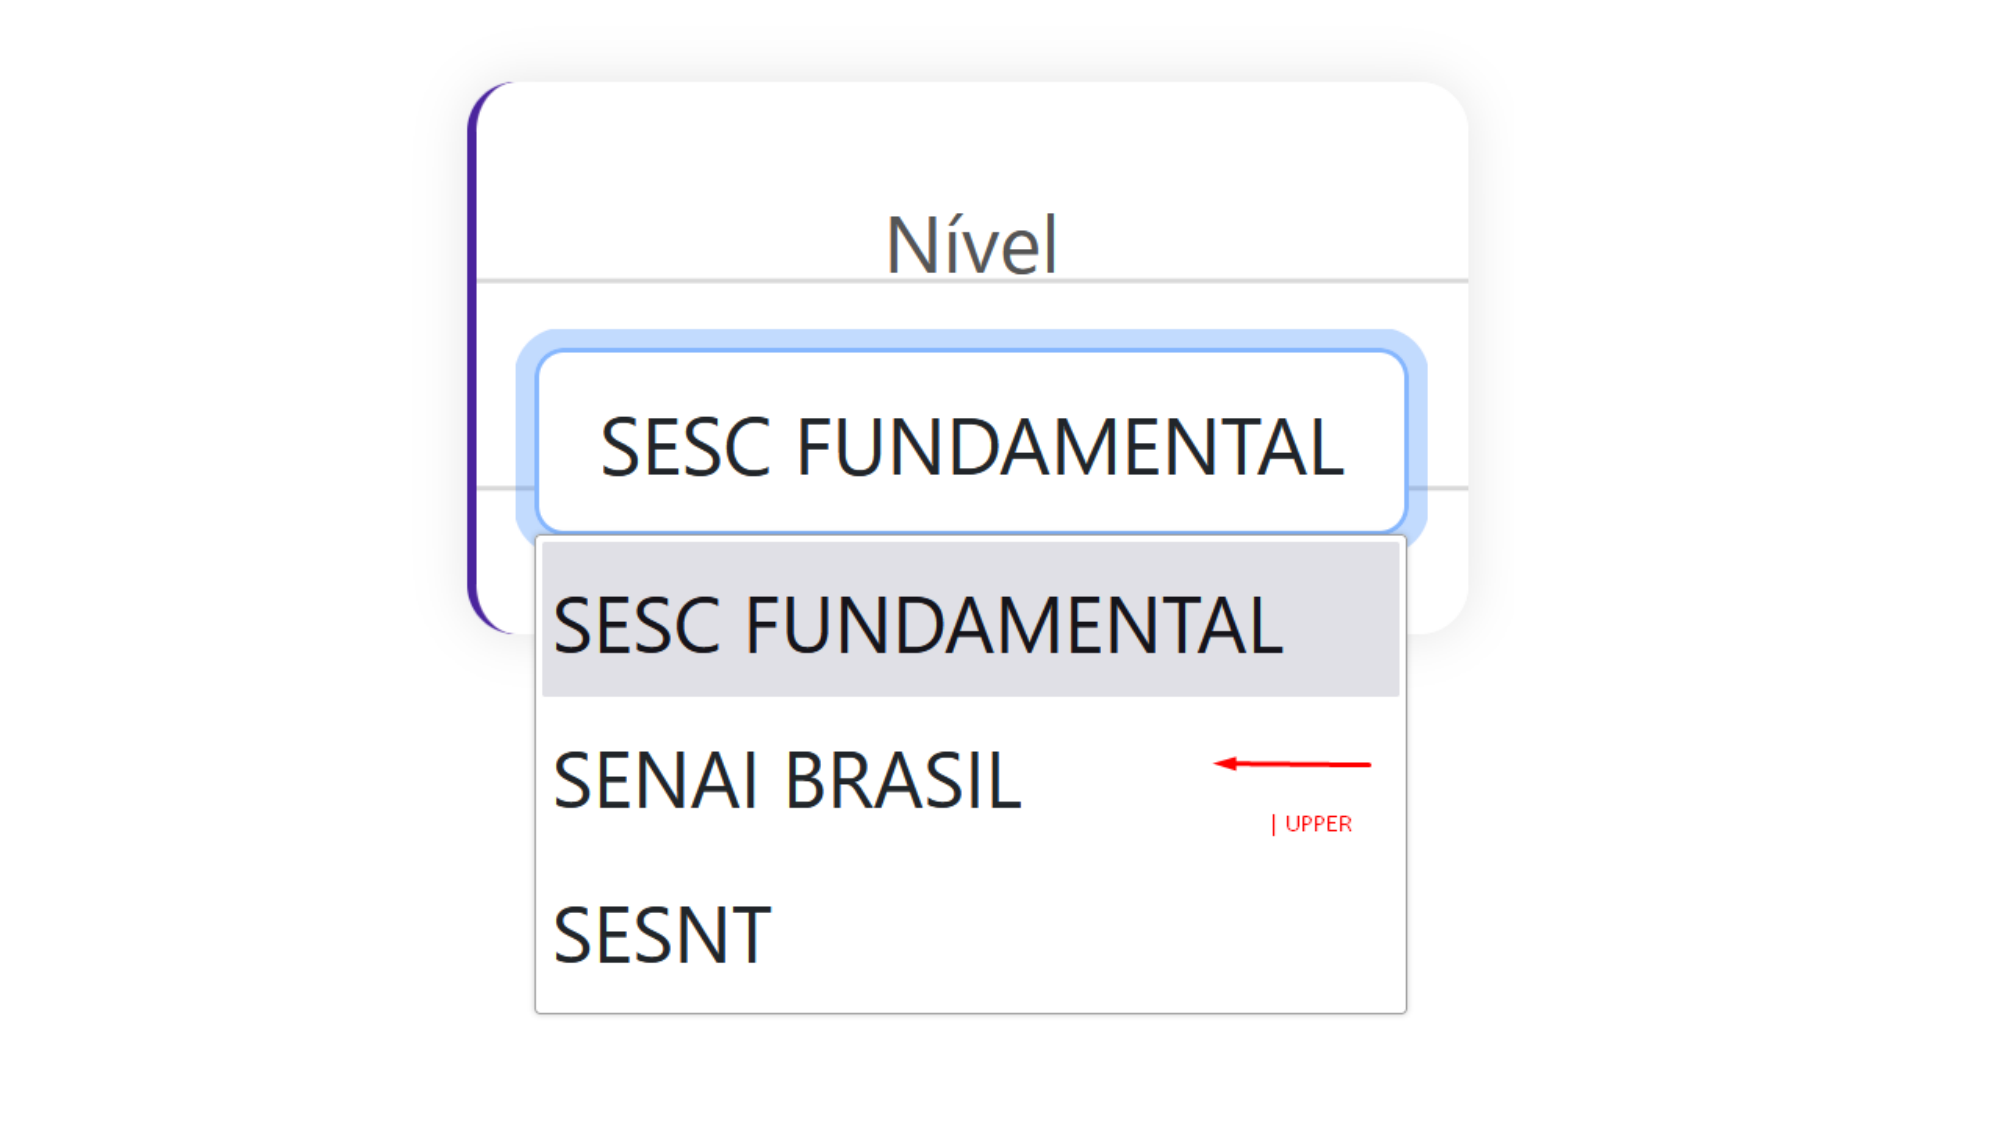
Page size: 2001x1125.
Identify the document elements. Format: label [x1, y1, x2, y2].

picture [408, 18, 1514, 1046]
